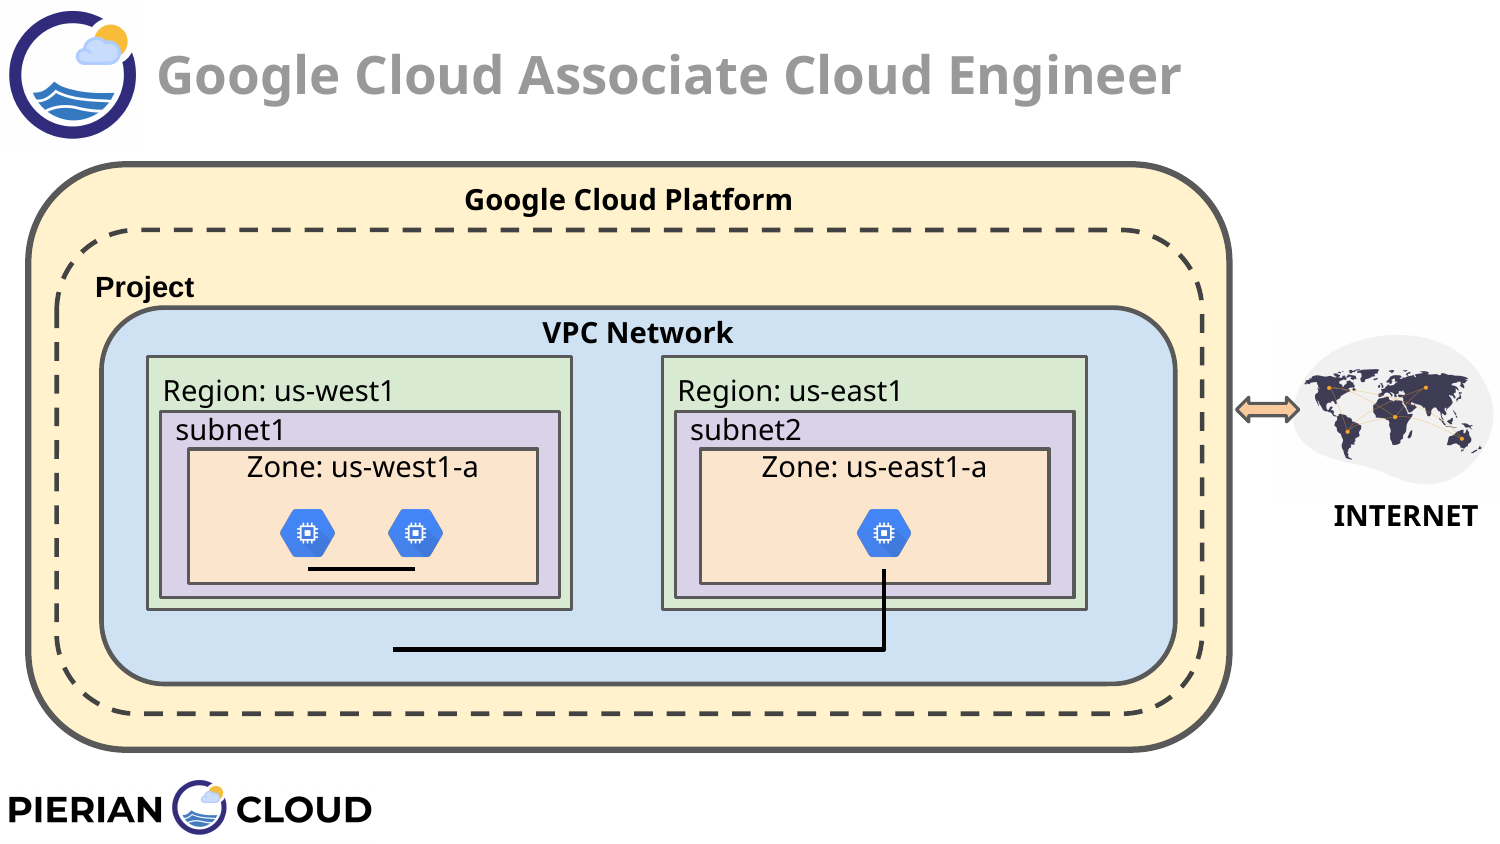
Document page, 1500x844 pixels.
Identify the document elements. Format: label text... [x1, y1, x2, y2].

picture [253, 497, 470, 570]
text_box VPC Network [101, 307, 1176, 684]
text_box subnet1 [160, 411, 560, 598]
picture [1272, 320, 1500, 498]
text_box Region: us-east1 [662, 356, 1087, 610]
text_box Zone: us-west1-a [188, 448, 538, 584]
text_box Google Cloud Platform [28, 164, 1230, 750]
text_box Region: us-west1 [147, 356, 572, 610]
text_box subnet2 [675, 411, 1074, 598]
text_box Zone: us-east1-a [700, 448, 1050, 584]
picture [0, 758, 375, 844]
picture [0, 0, 142, 146]
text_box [392, 568, 885, 650]
title Google Cloud Associate Cloud Engineer [146, 25, 1420, 120]
text_box [1236, 397, 1266, 422]
picture [829, 497, 938, 570]
text_box Project [56, 229, 1203, 714]
text_box INTERNET [1298, 506, 1500, 547]
